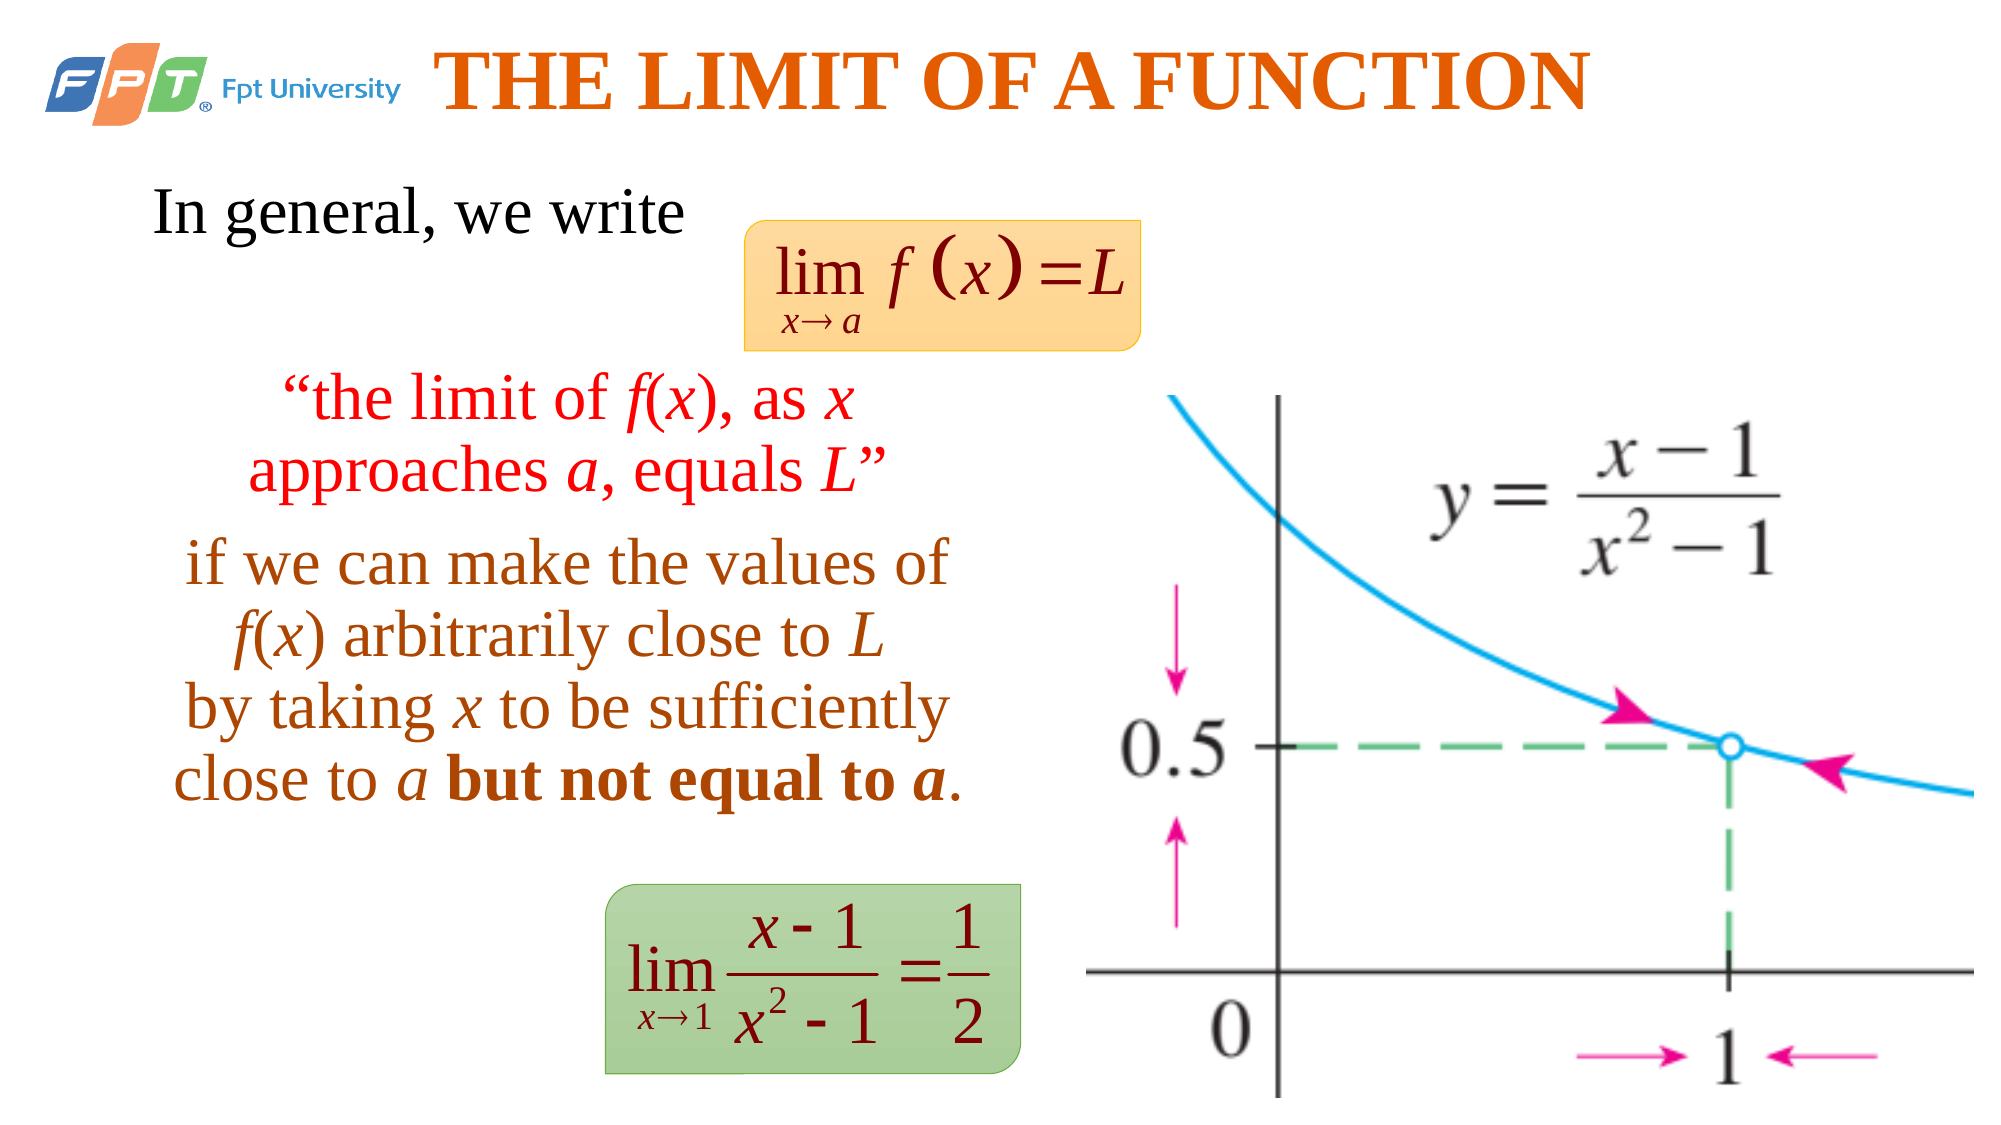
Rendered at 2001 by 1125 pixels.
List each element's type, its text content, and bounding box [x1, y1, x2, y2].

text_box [618, 884, 1000, 1059]
title THE LIMIT OF A FUNCTION [418, 26, 1863, 136]
text_box [604, 883, 1022, 1075]
list The reciprocals of the sine, cosine, and tangent functions are [0, 0, 434, 162]
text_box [766, 220, 1141, 351]
picture [1086, 395, 1974, 1098]
list In general, we write “the limit of f(x), as x approaches a, equals L” if we can make the values of f(x) arbitrarily close to L by taking x to be sufficiently close to a but not equal to a. [137, 168, 1000, 833]
